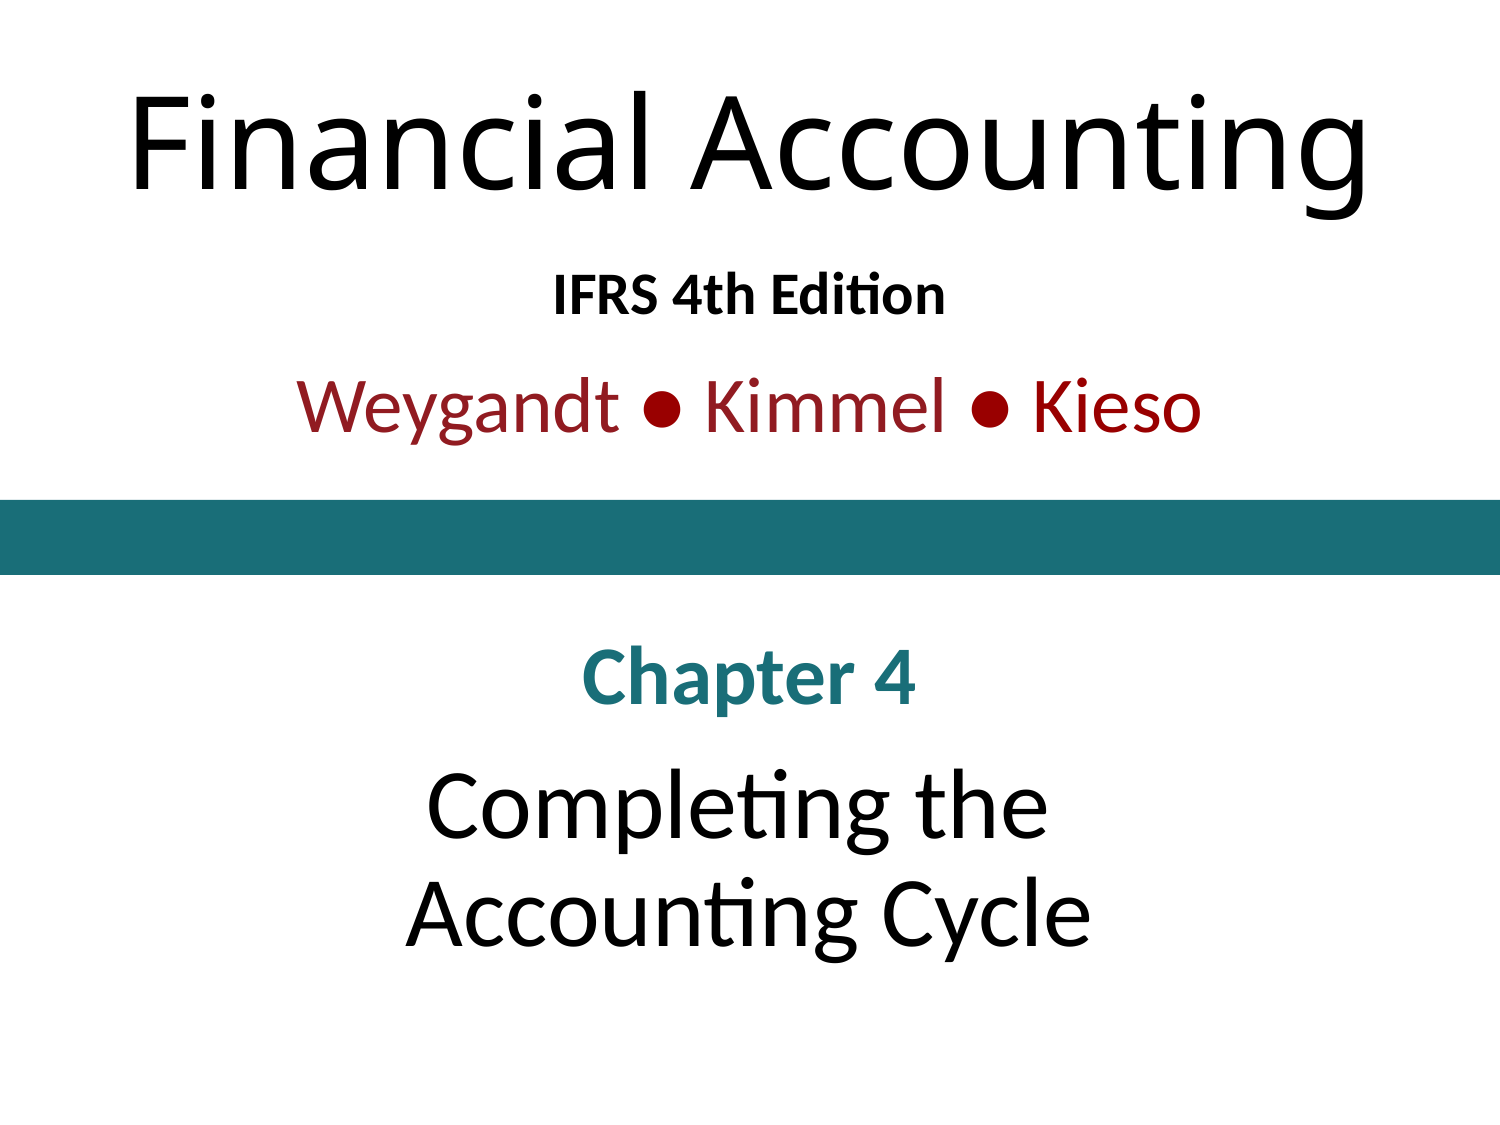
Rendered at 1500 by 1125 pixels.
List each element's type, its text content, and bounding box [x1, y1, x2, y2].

list IFRS 4th Edition [24, 254, 1475, 338]
list Chapter 4 [24, 624, 1475, 713]
list Weygandt ● Kimmel ● Kieso [24, 362, 1475, 450]
list Completing the Accounting Cycle [90, 757, 1409, 963]
title Financial Accounting [24, 62, 1475, 234]
